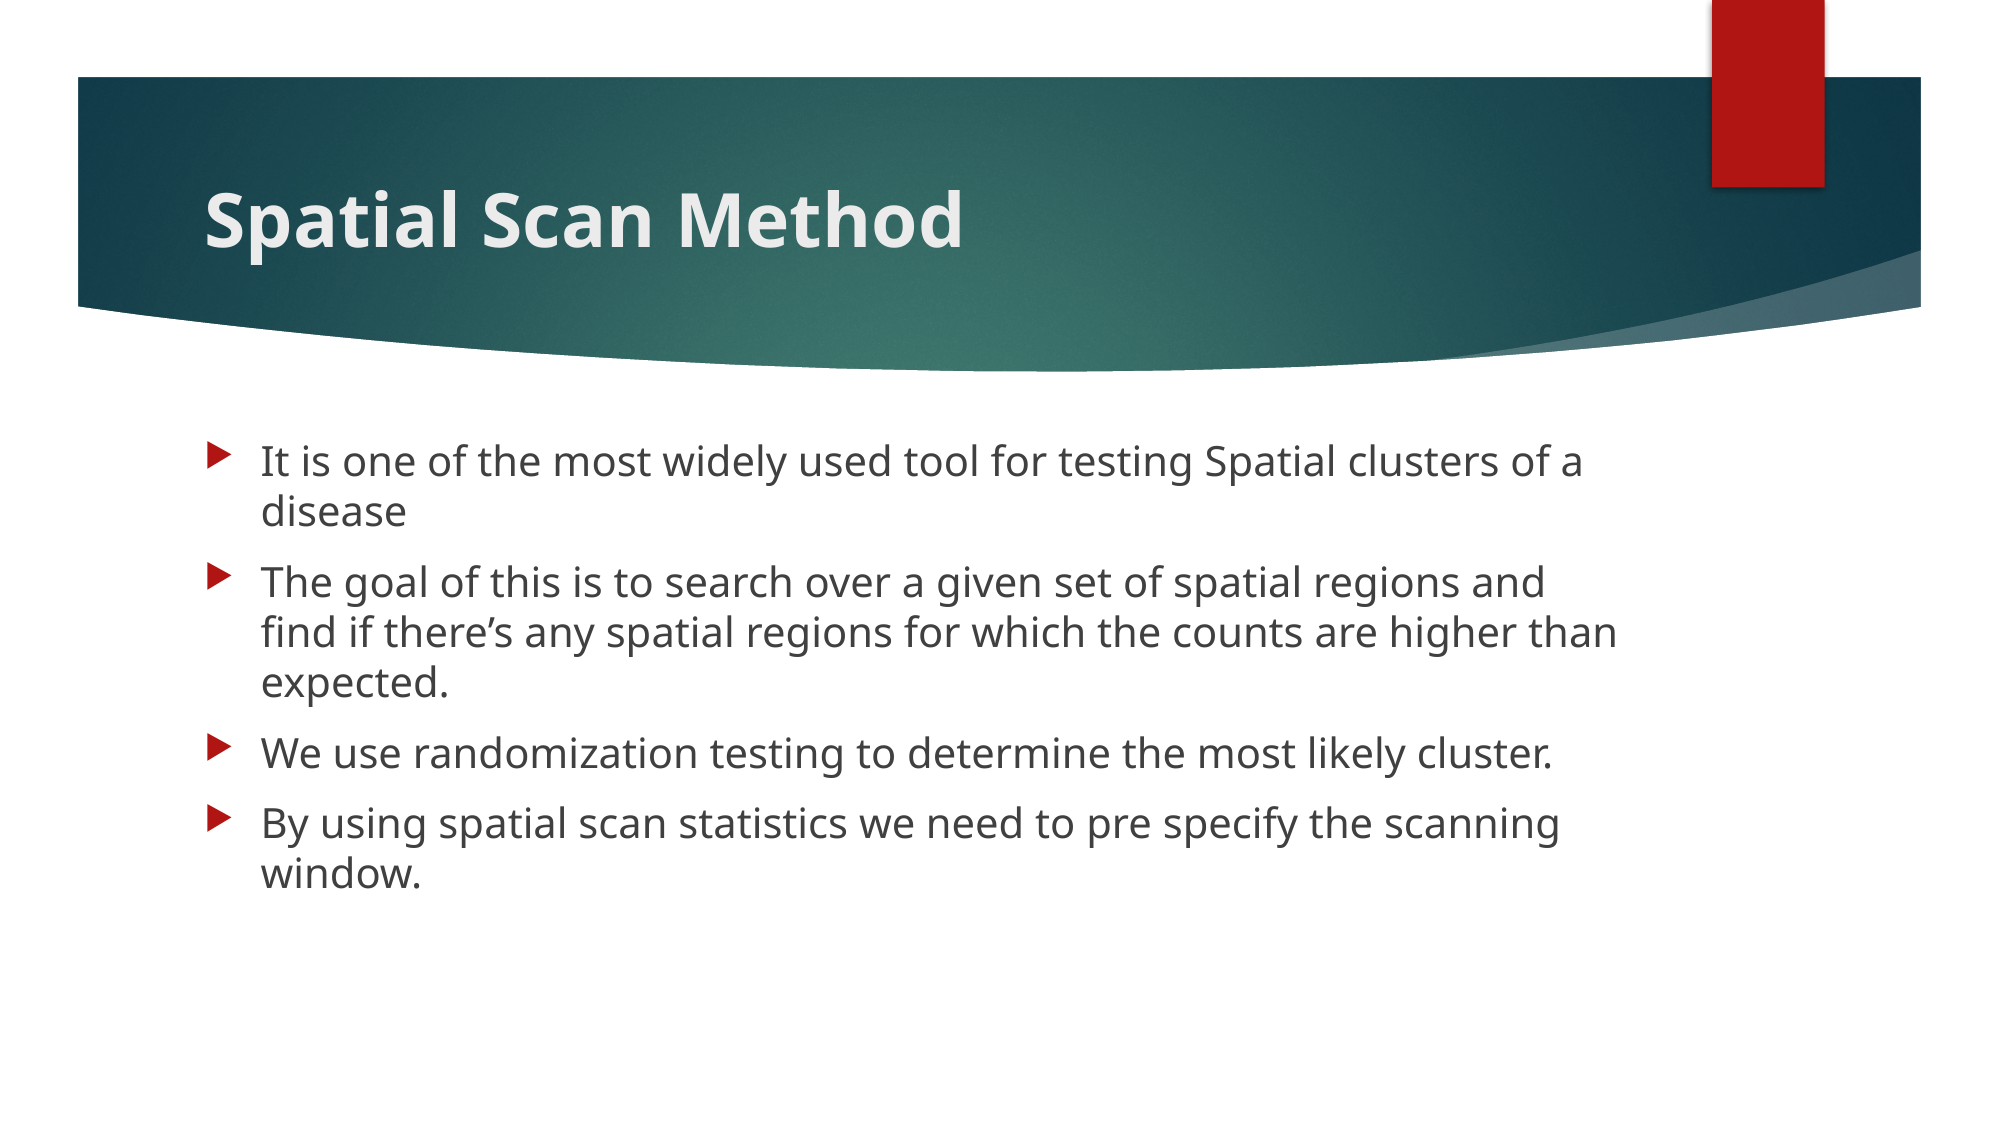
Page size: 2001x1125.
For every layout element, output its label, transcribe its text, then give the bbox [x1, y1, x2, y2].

list It is one of the most widely used tool for testing Spatial clusters of a disease The goal of this is to search over a given set of spatial regions and find if there’s any spatial regions for which the counts are higher than expected. We use randomization testing to determine the most likely cluster. By using spatial scan statistics we need to pre specify the scanning window. [189, 427, 1638, 988]
title Spatial Scan Method [189, 159, 1638, 276]
